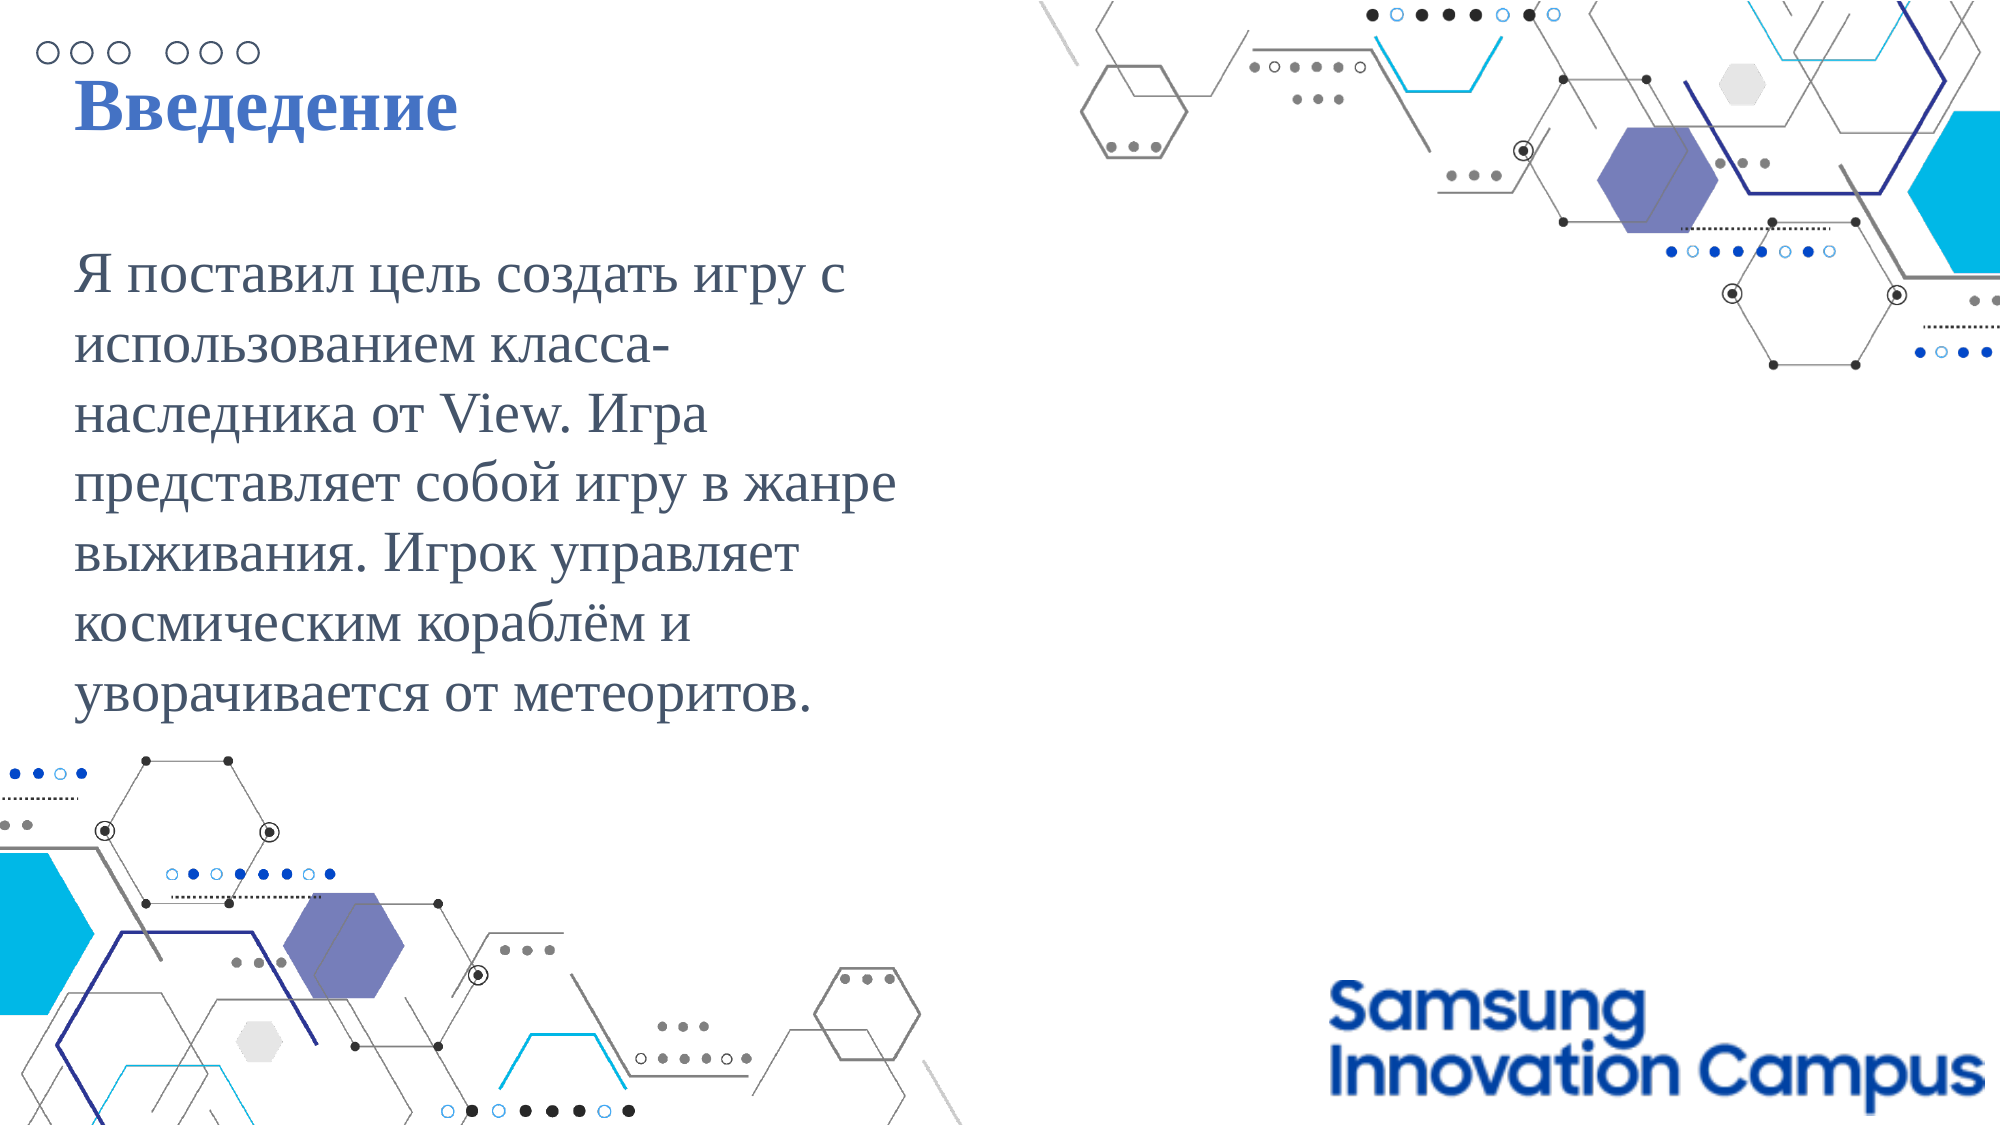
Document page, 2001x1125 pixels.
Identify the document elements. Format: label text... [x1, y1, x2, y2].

text_box Введедение [59, 40, 592, 161]
picture [0, 718, 1064, 1125]
picture [938, 1, 2000, 407]
picture [1329, 979, 1986, 1116]
text_box Я поставил цель создать игру с использованием класса-наследника от View. Игра представляет собой игру в жанре выживания. Игрок управляет космическим кораблём и уворачивается от метеоритов. [59, 218, 926, 739]
